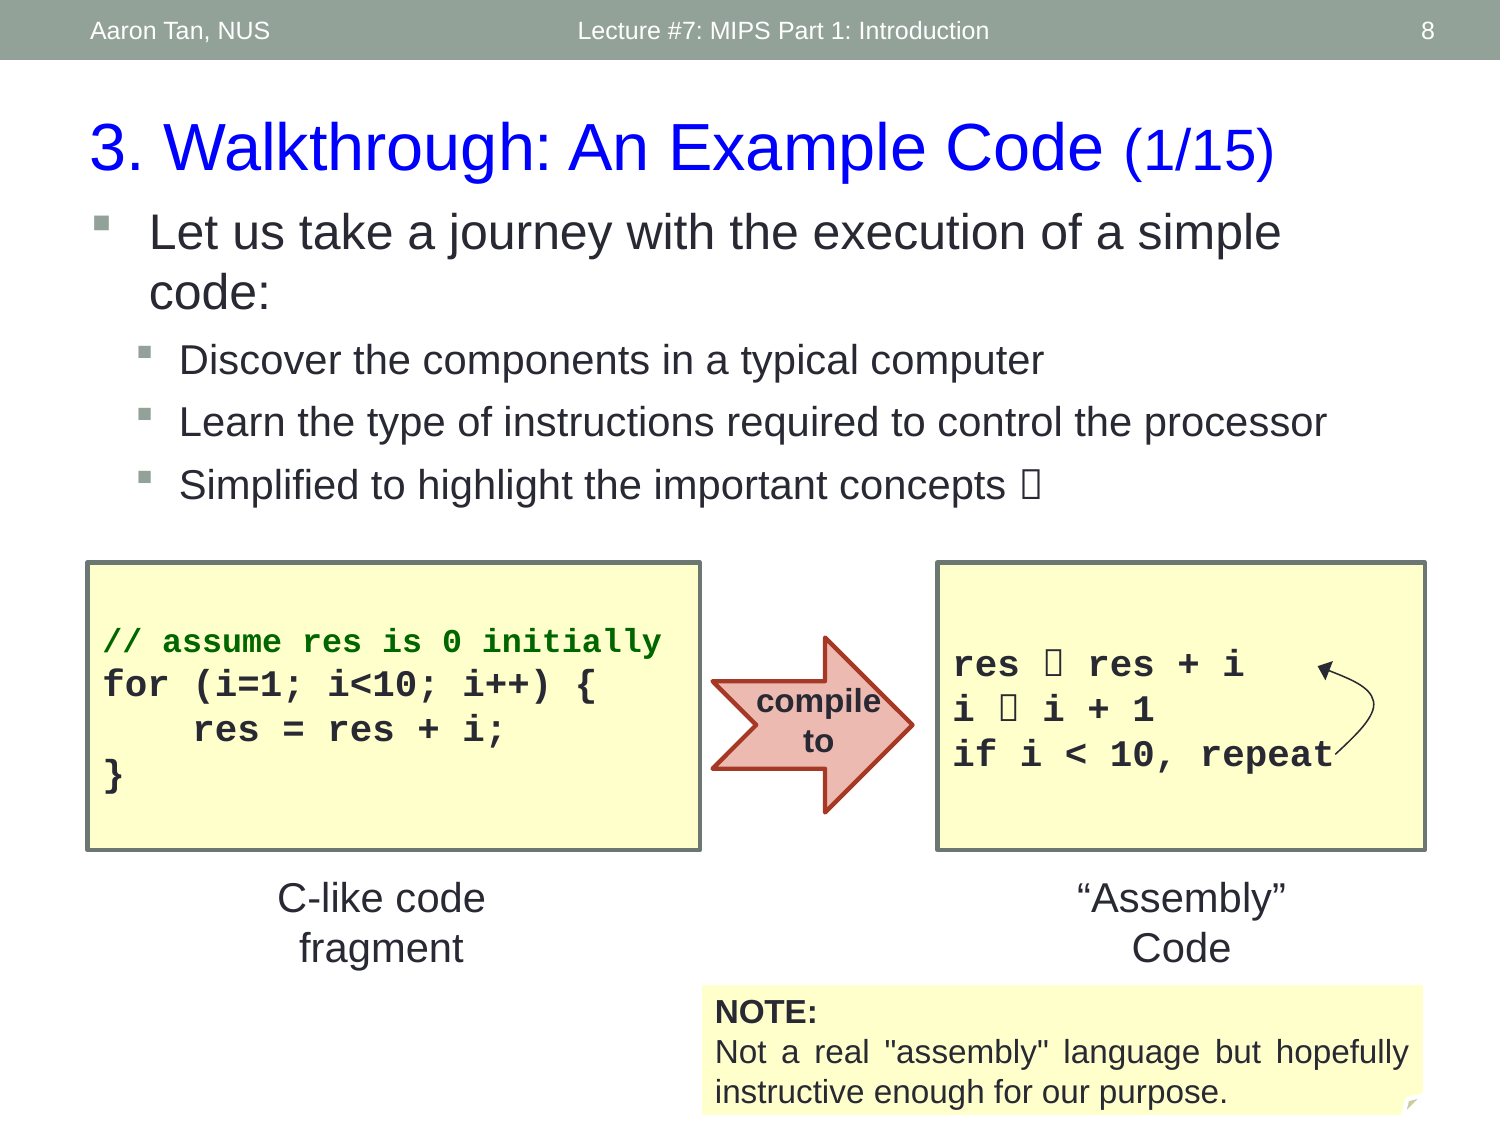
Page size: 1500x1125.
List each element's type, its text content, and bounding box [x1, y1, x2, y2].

list Let us take a journey with the execution of a simple code: Discover the components in a typical computer Learn the type of instructions required to control the processor Simplified to highlight the important concepts  [75, 192, 1425, 545]
text_box compile to [723, 673, 915, 765]
text_box “Assembly” Code [1029, 856, 1334, 980]
text_box [710, 755, 876, 815]
text_box // assume res is 0 initially for (i=1; i<10; i++) { res = res + i; } [85, 560, 702, 852]
slide_number Aaron Tan, NUS [75, 3, 550, 57]
text_box NOTE: Not a real "assembly" language but hopefully instructive enough for our purpose. [697, 980, 1428, 1120]
text_box 3. Walkthrough: An Example Code (1/15) [74, 96, 1425, 192]
text_box [1317, 661, 1375, 755]
text_box C-like code fragment [229, 856, 534, 985]
text_box res  res + i i  i + 1 if i < 10, repeat [935, 560, 1427, 852]
footer Lecture #7: MIPS Part 1: Introduction [562, 3, 1238, 57]
text_box [822, 635, 864, 673]
text_box [710, 679, 723, 695]
slide_number 8 [1308, 3, 1450, 57]
